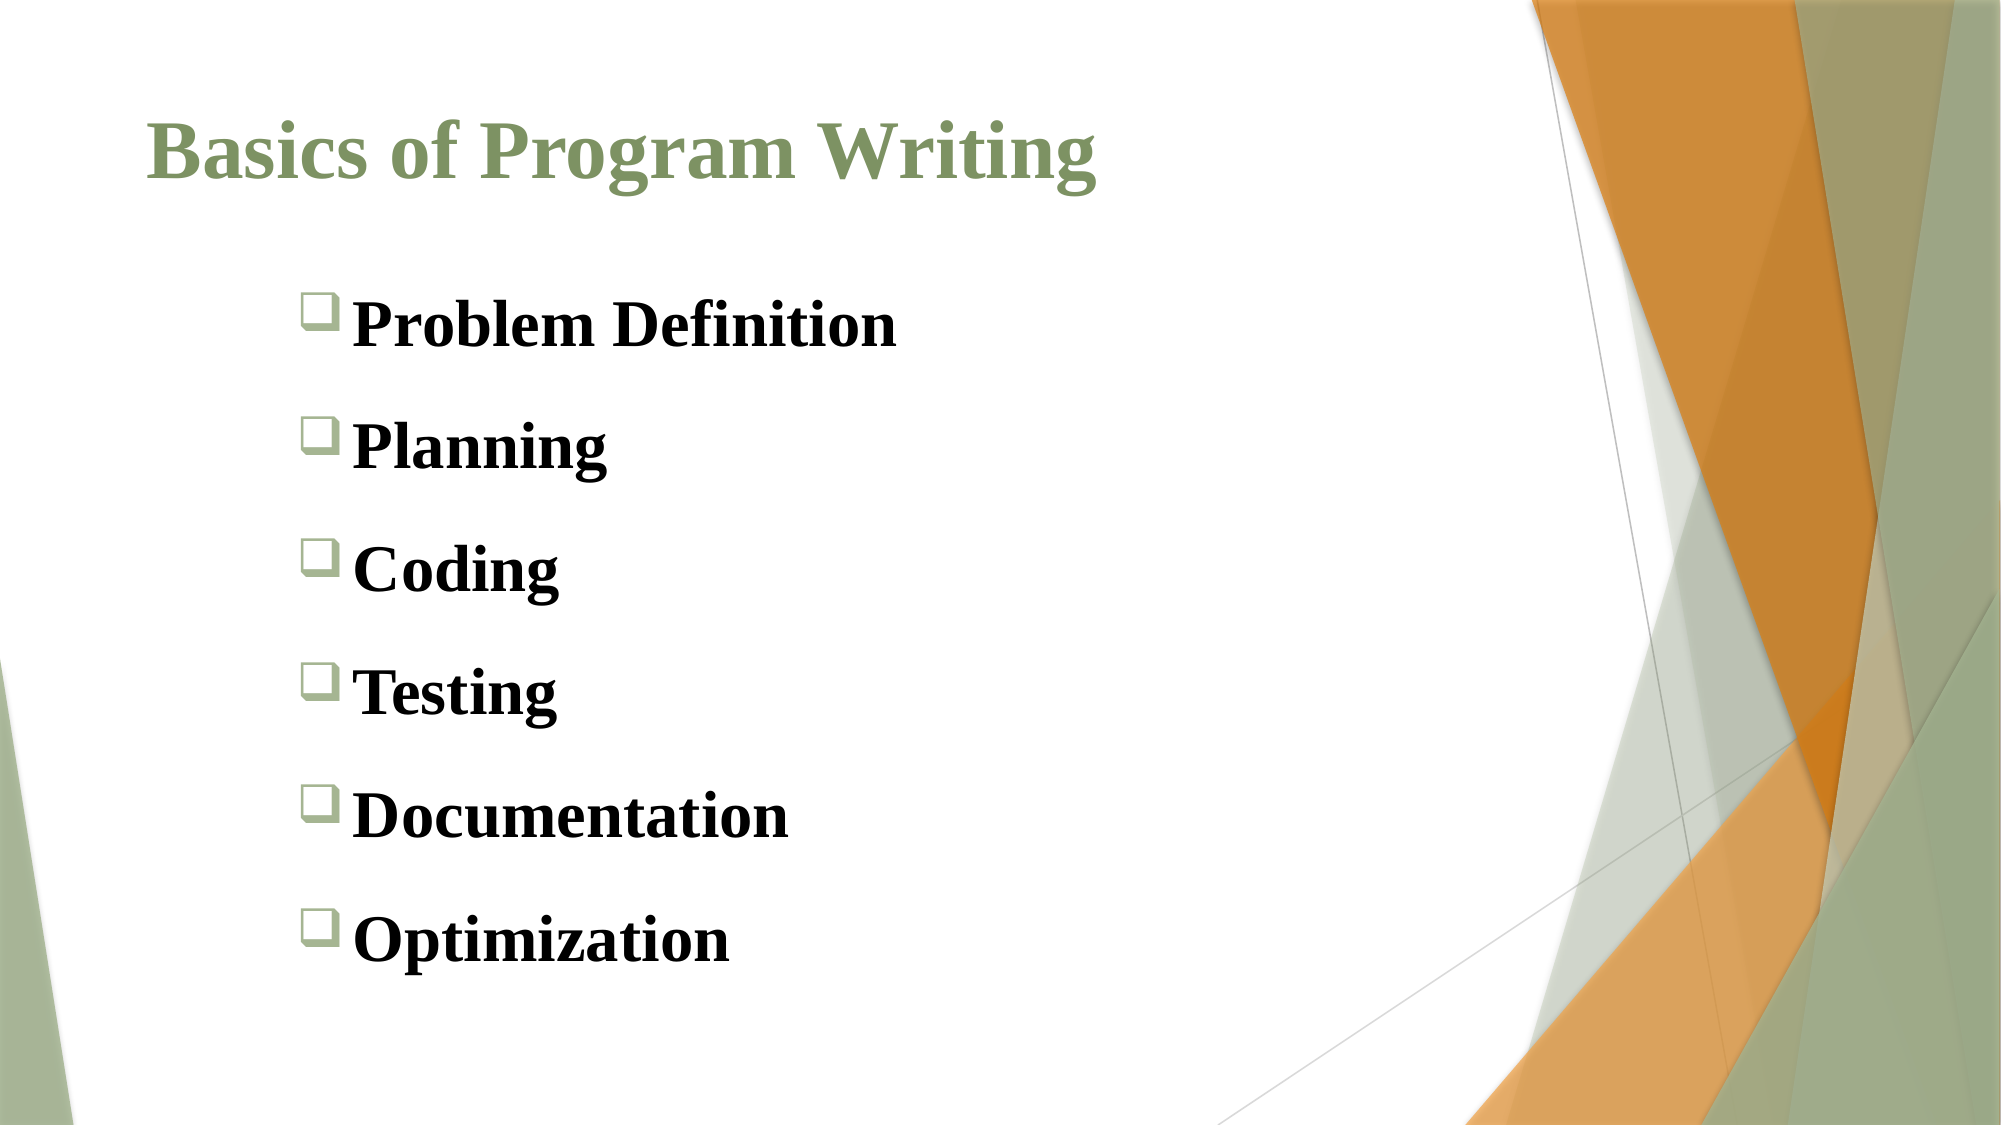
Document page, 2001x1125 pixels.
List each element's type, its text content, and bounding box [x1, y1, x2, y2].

title Basics of Program Writing [131, 88, 1542, 277]
list Problem Definition Planning Coding Testing Documentation Optimization [281, 266, 1692, 1065]
